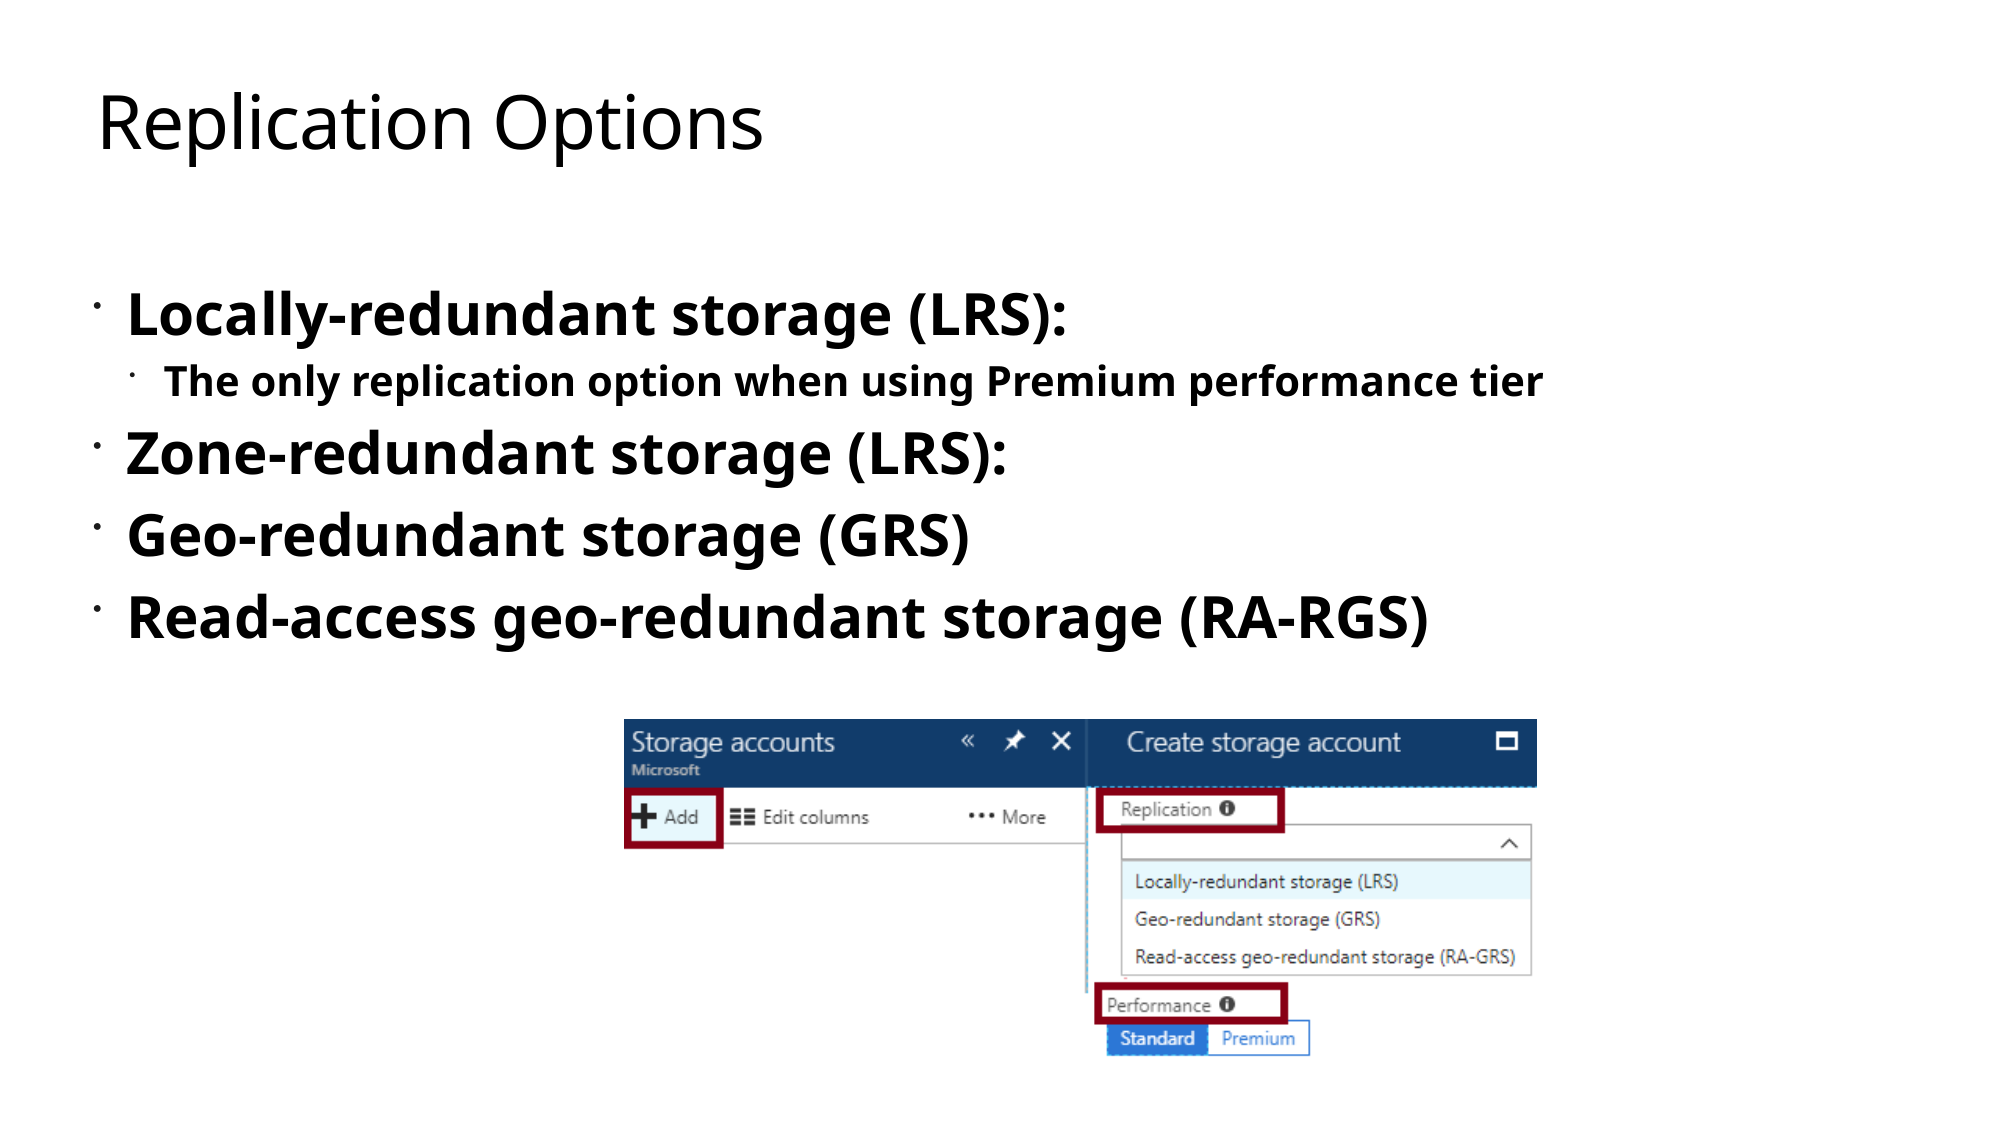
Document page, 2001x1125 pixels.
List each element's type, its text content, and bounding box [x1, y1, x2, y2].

list Locally-redundant storage (LRS): The only replication option when using Premium performance tier Zone-redundant storage (LRS): Geo-redundant storage (GRS) Read-access geo-redundant storage (RA-RGS) [88, 276, 1896, 663]
title Replication Options [96, 75, 1904, 166]
picture [623, 719, 1537, 1064]
